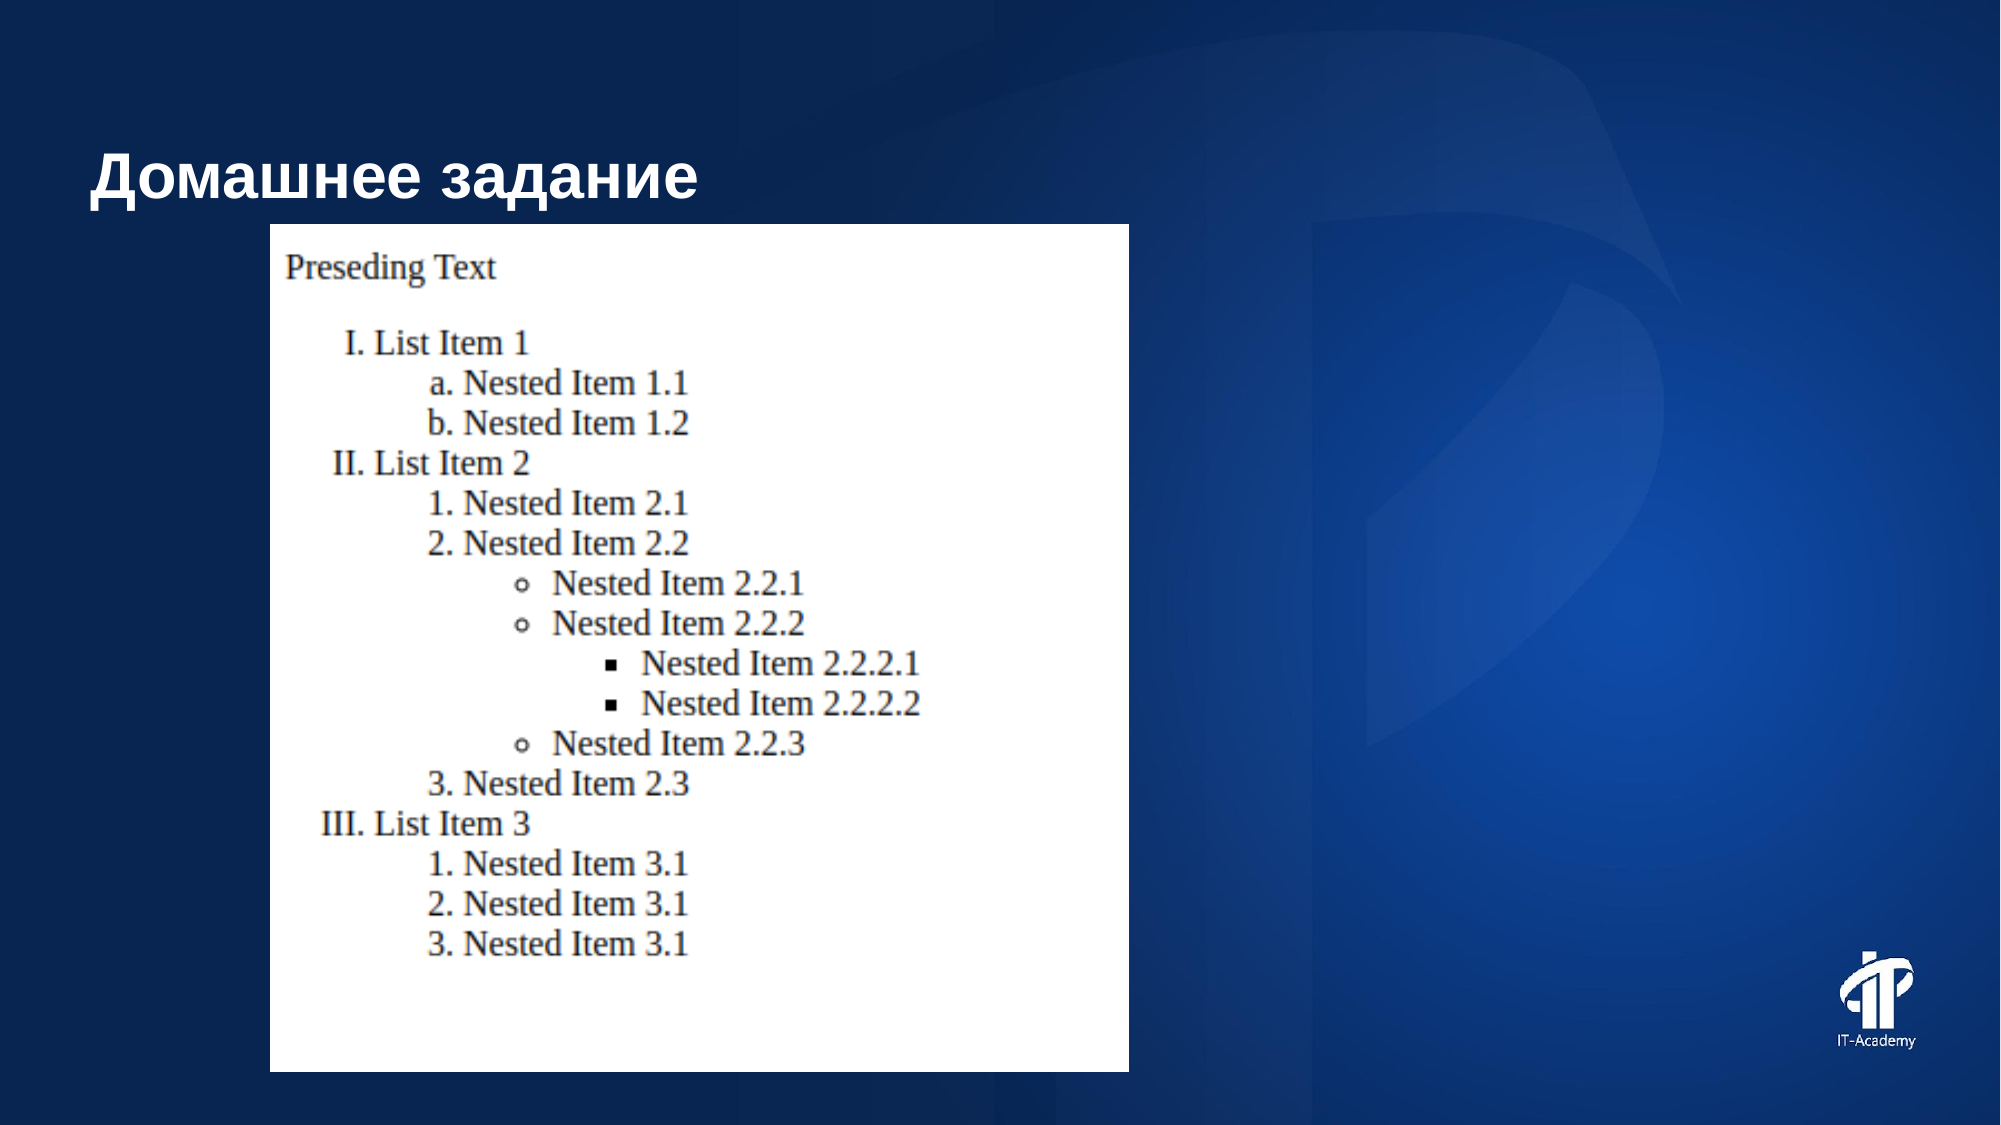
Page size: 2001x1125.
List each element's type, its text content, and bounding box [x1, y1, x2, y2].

subtitle Домашнее задание [75, 135, 1736, 222]
picture [0, 0, 2001, 1125]
